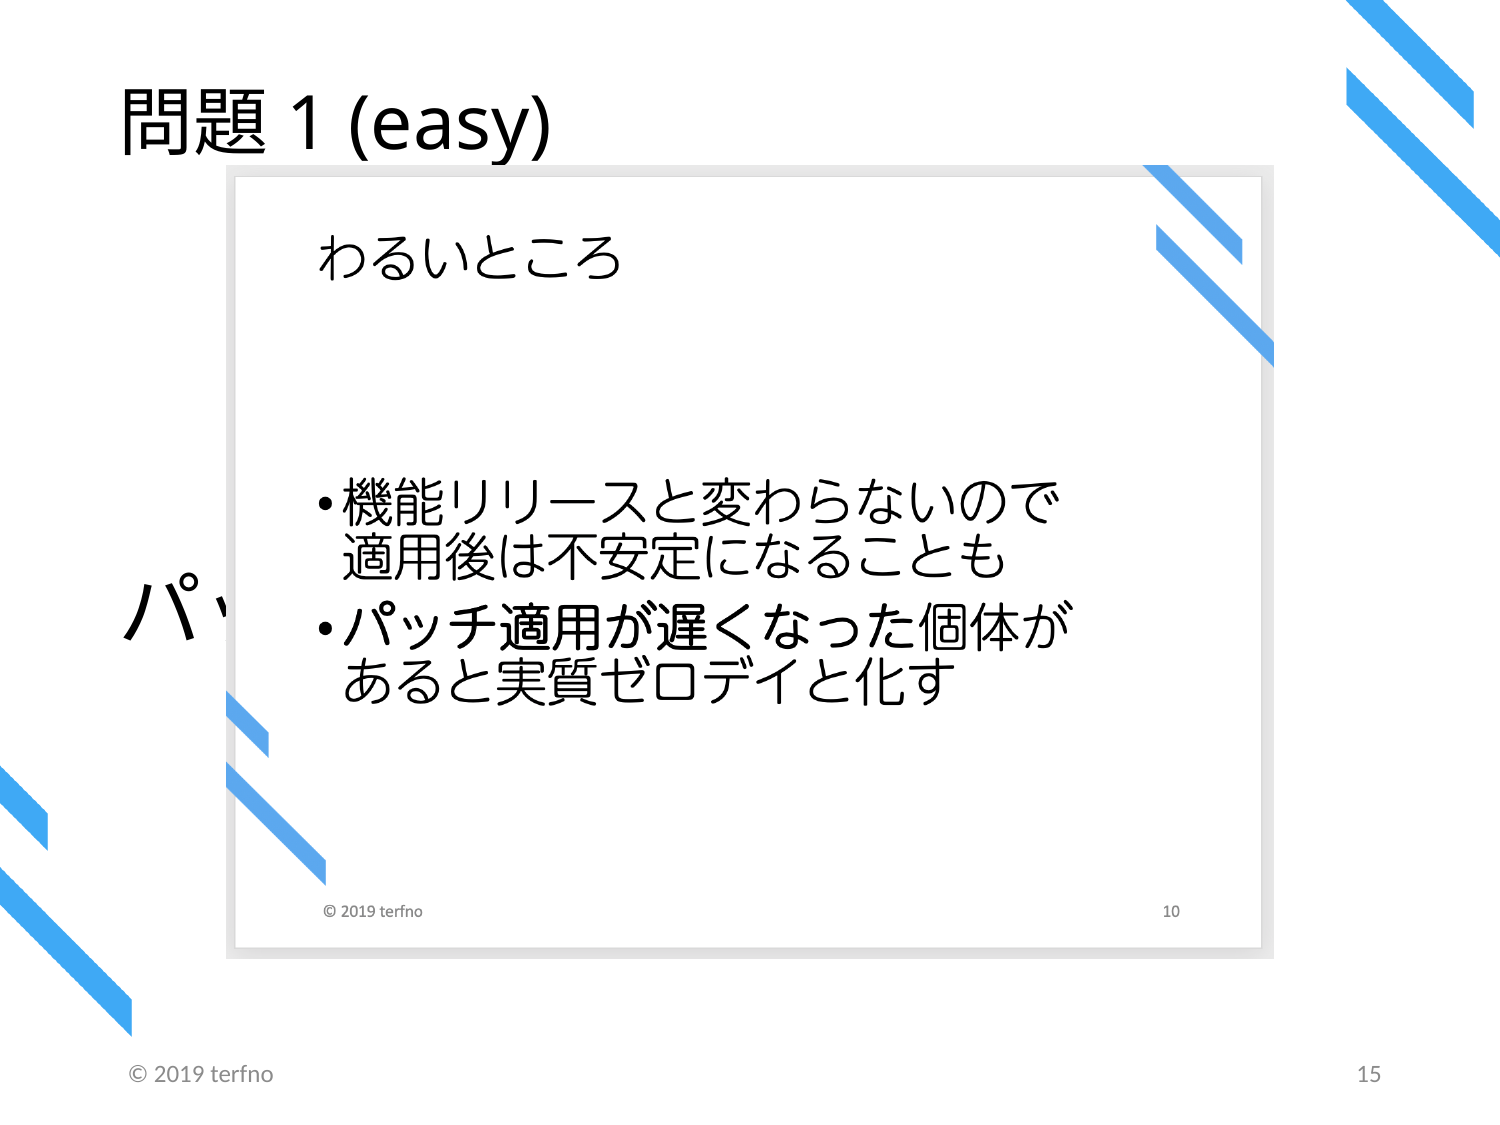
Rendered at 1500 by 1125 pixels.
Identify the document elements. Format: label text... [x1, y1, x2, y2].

footer © 2019 terfno [112, 1042, 1004, 1103]
picture [1263, 0, 1500, 315]
slide_number 15 [1059, 1042, 1397, 1103]
picture [226, 165, 1274, 960]
list パッチの問題点を挙げよ [103, 214, 1397, 1014]
title 問題1 (easy) [103, 59, 1397, 191]
picture [0, 602, 132, 1037]
